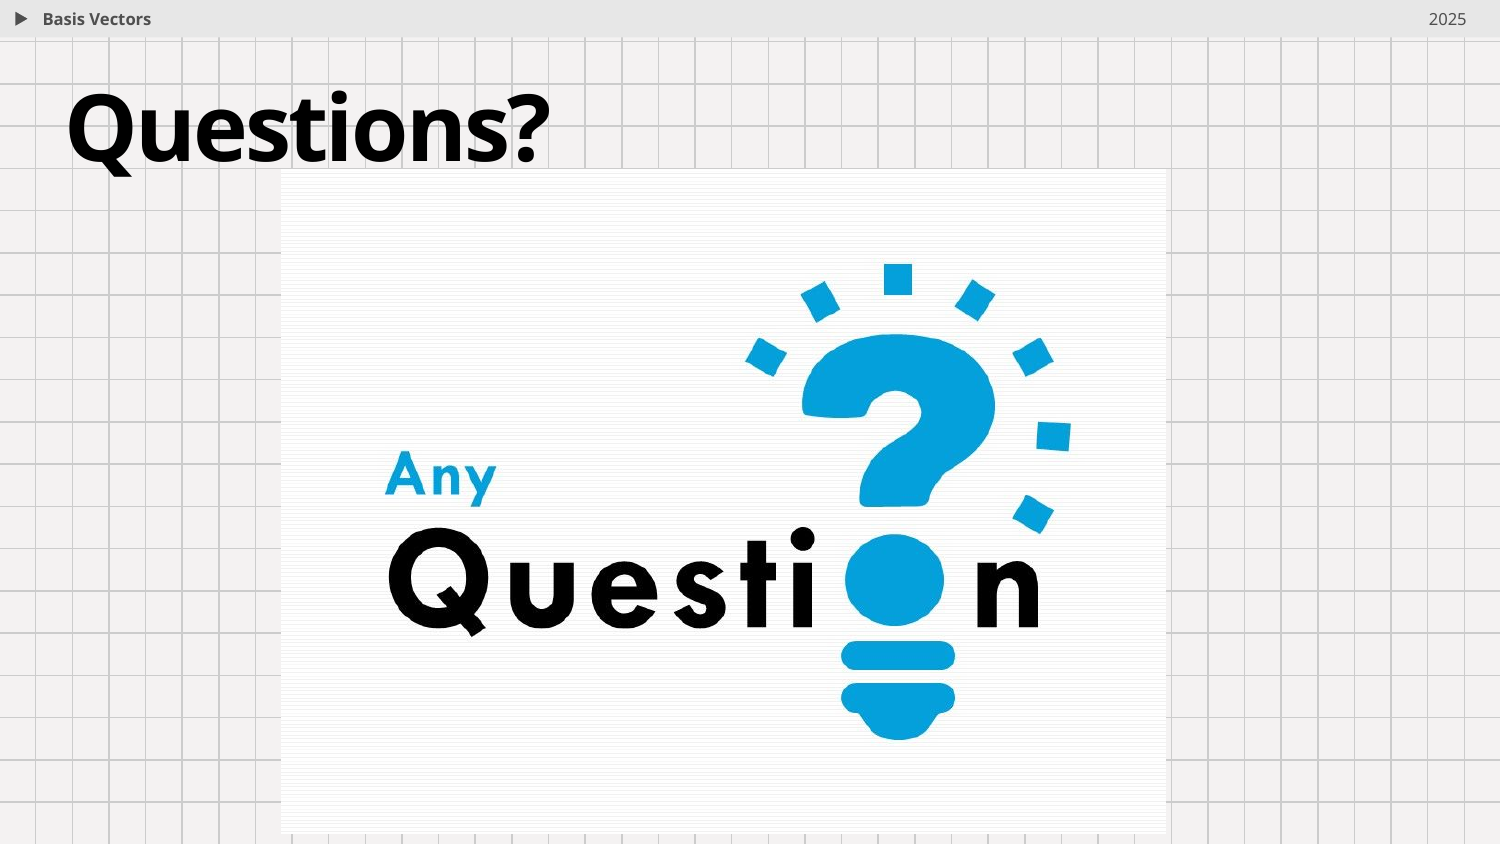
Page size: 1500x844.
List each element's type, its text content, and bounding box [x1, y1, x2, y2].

text_box Questions? [64, 64, 995, 181]
picture [281, 169, 1167, 834]
list Basis Vectors [27, 0, 220, 499]
list 2025 [1231, 0, 1482, 499]
